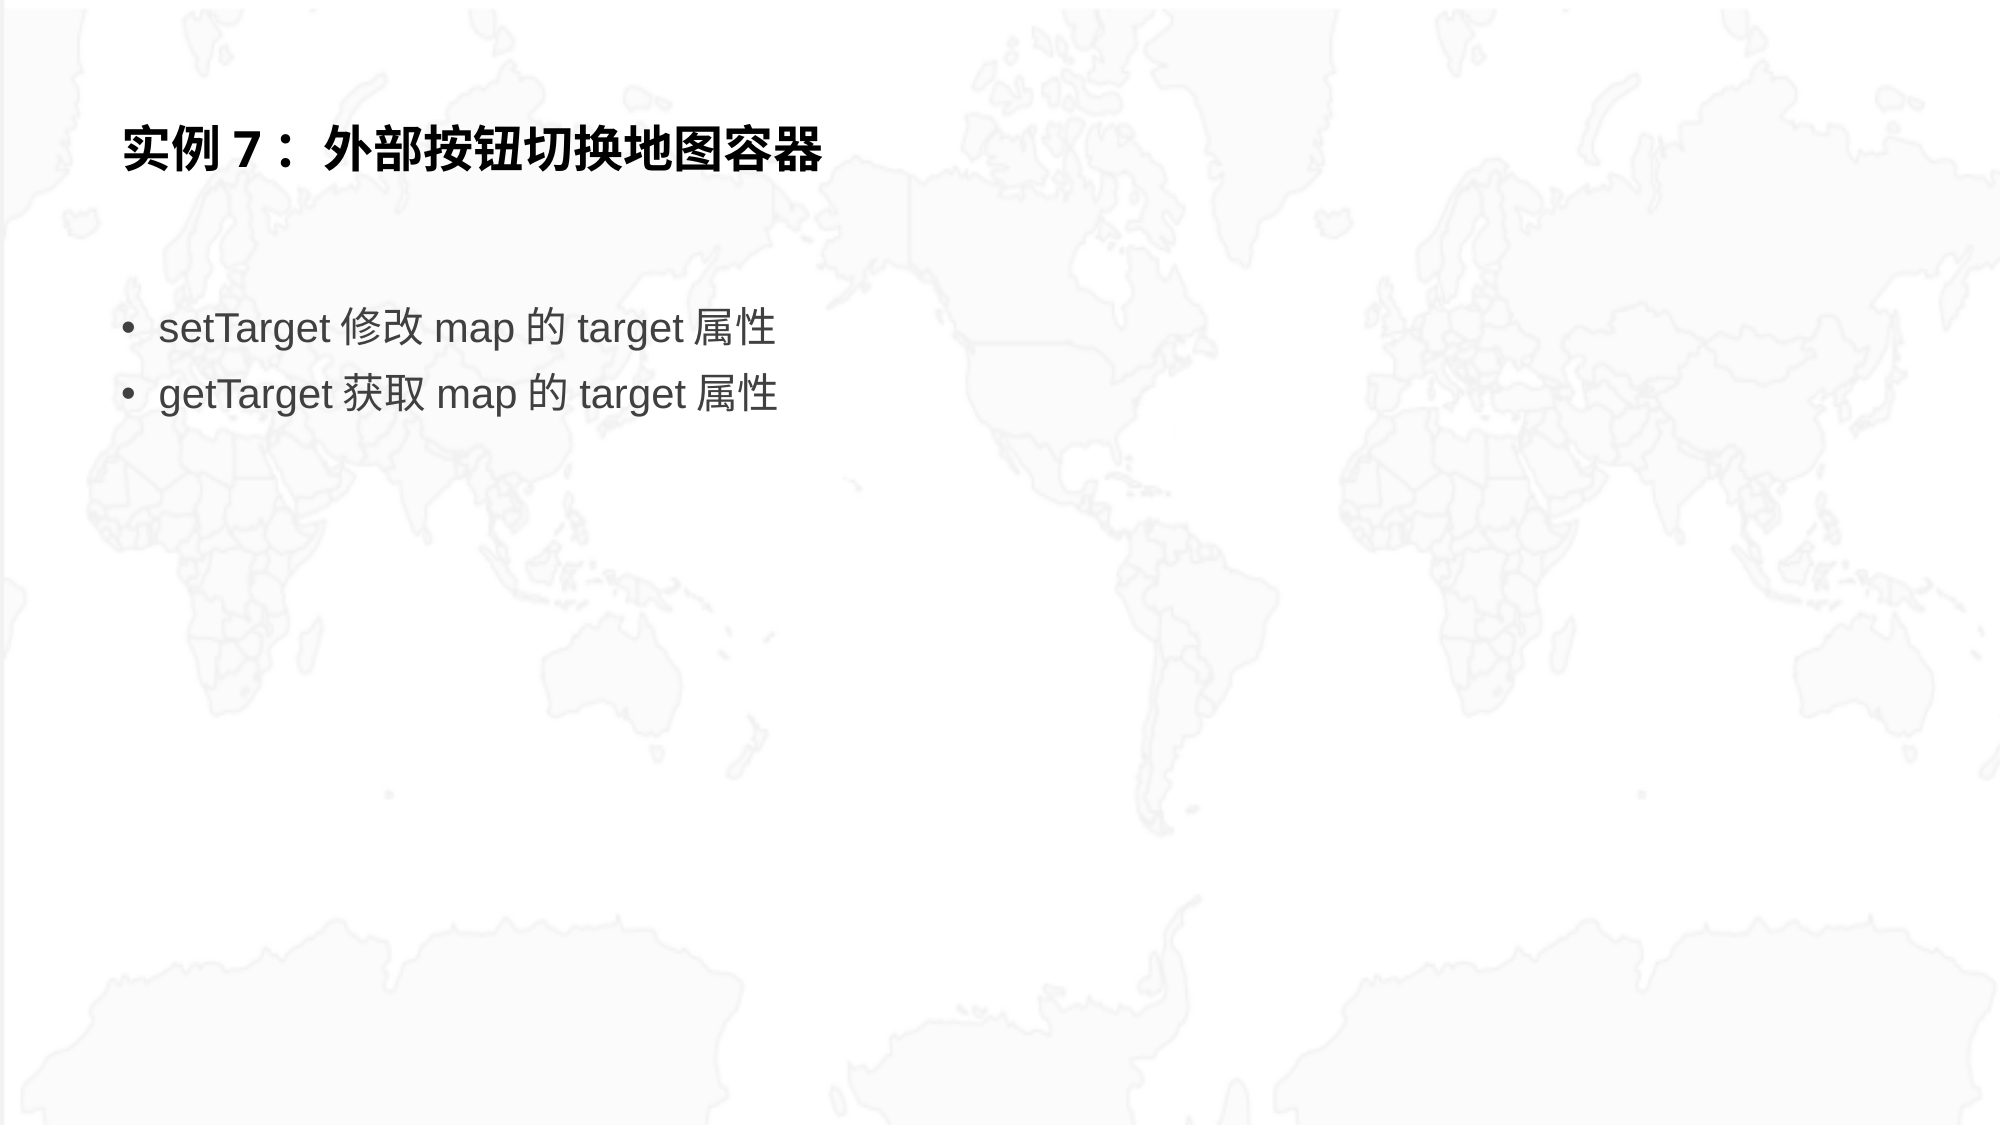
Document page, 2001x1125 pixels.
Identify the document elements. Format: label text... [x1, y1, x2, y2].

title 实例7：外部按钮切换地图容器 [106, 42, 1832, 260]
list setTarget修改map的target属性 getTarget获取map的target属性 [106, 299, 1832, 1014]
